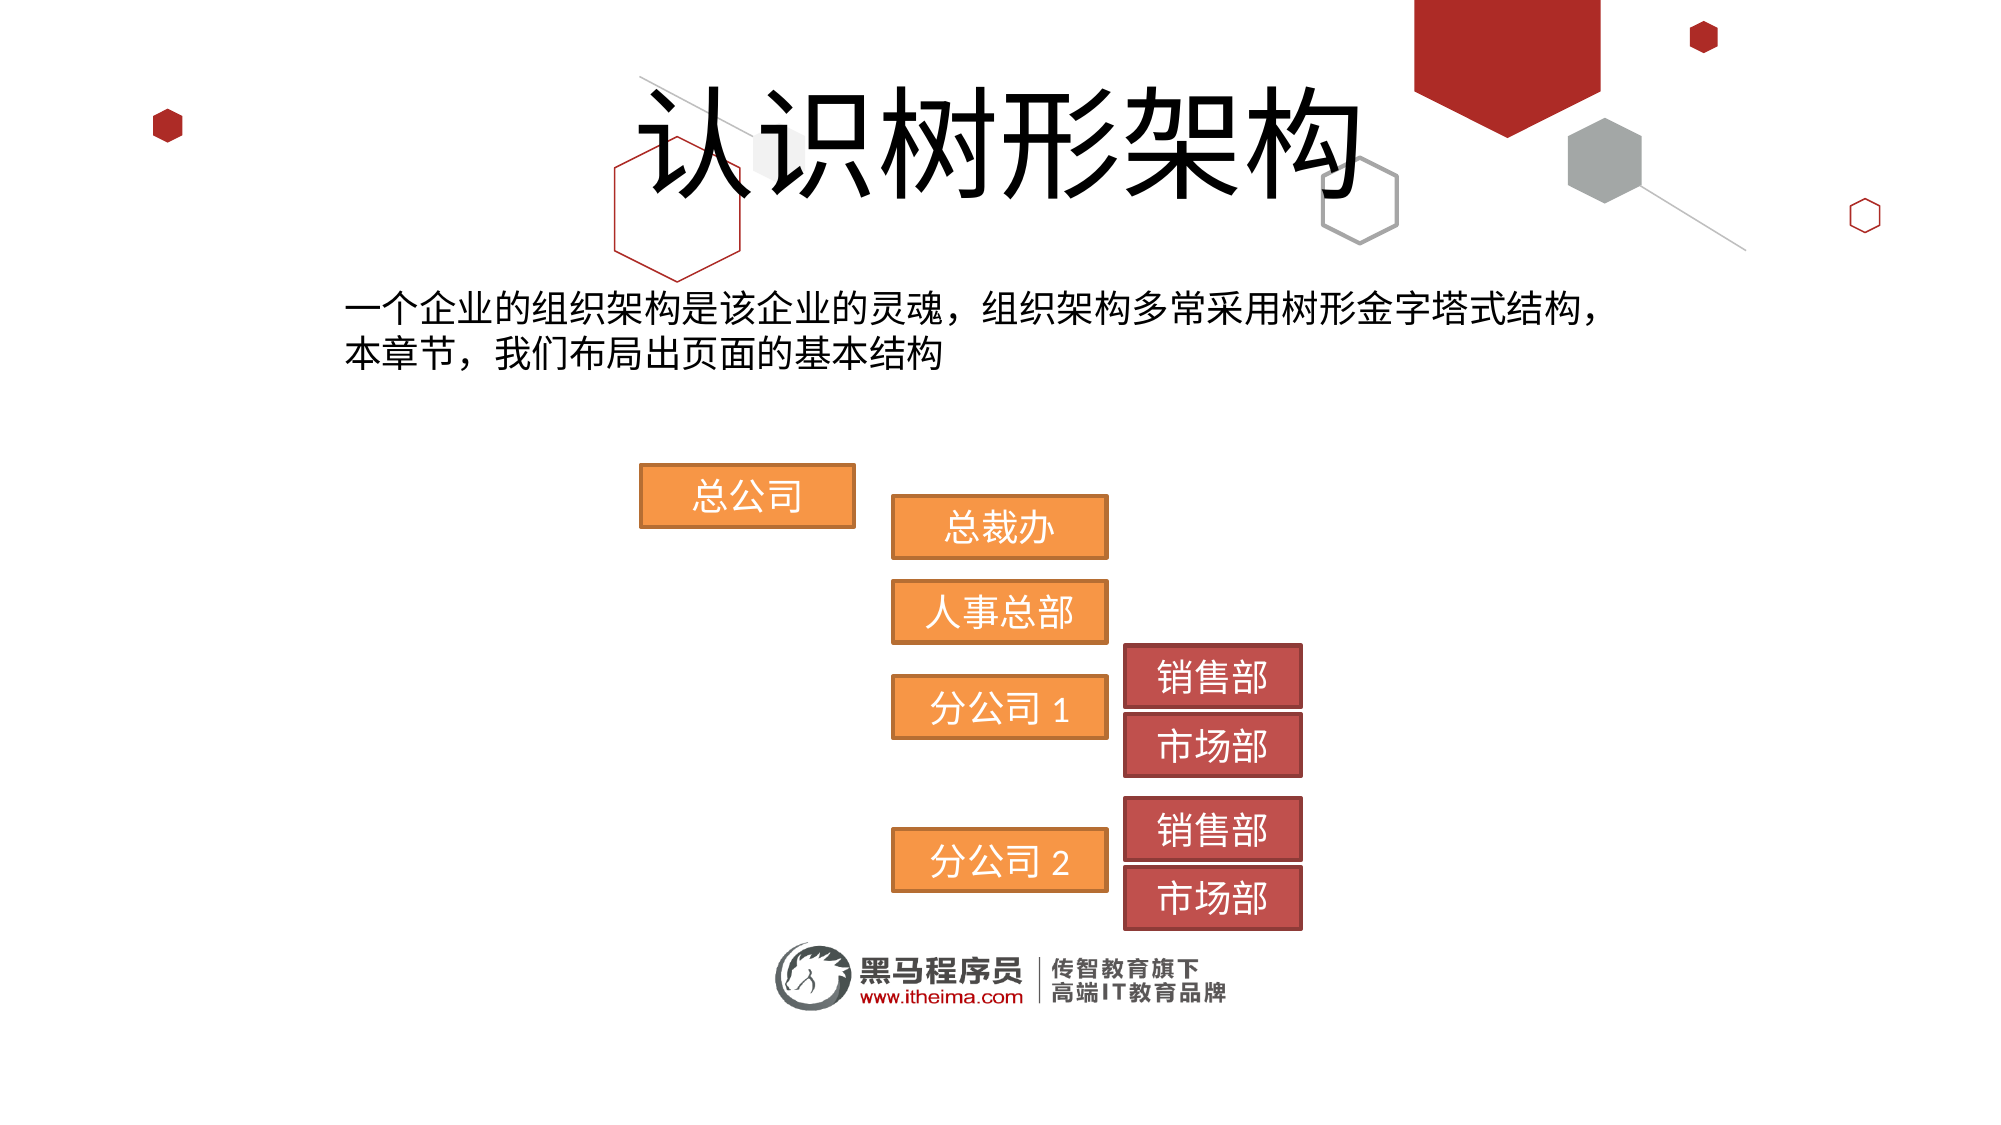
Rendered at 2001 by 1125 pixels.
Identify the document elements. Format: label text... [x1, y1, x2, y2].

text_box 总裁办 [891, 494, 1109, 560]
text_box 人事总部 [891, 579, 1109, 645]
text_box 总公司 [639, 463, 856, 529]
text_box 分公司1 [891, 674, 1109, 740]
picture [774, 939, 1226, 1013]
text_box 一个企业的组织架构是该企业的灵魂，组织架构多常采用树形金字塔式结构，本章节，我们布局出页面的基本结构 [329, 277, 1671, 383]
text_box 市场部 [1123, 865, 1303, 931]
text_box 销售部 [1123, 643, 1303, 709]
text_box 销售部 [1123, 796, 1303, 862]
text_box 分公司2 [891, 827, 1109, 893]
title 认识树形架构 [137, 59, 1863, 278]
text_box 市场部 [1123, 712, 1303, 778]
